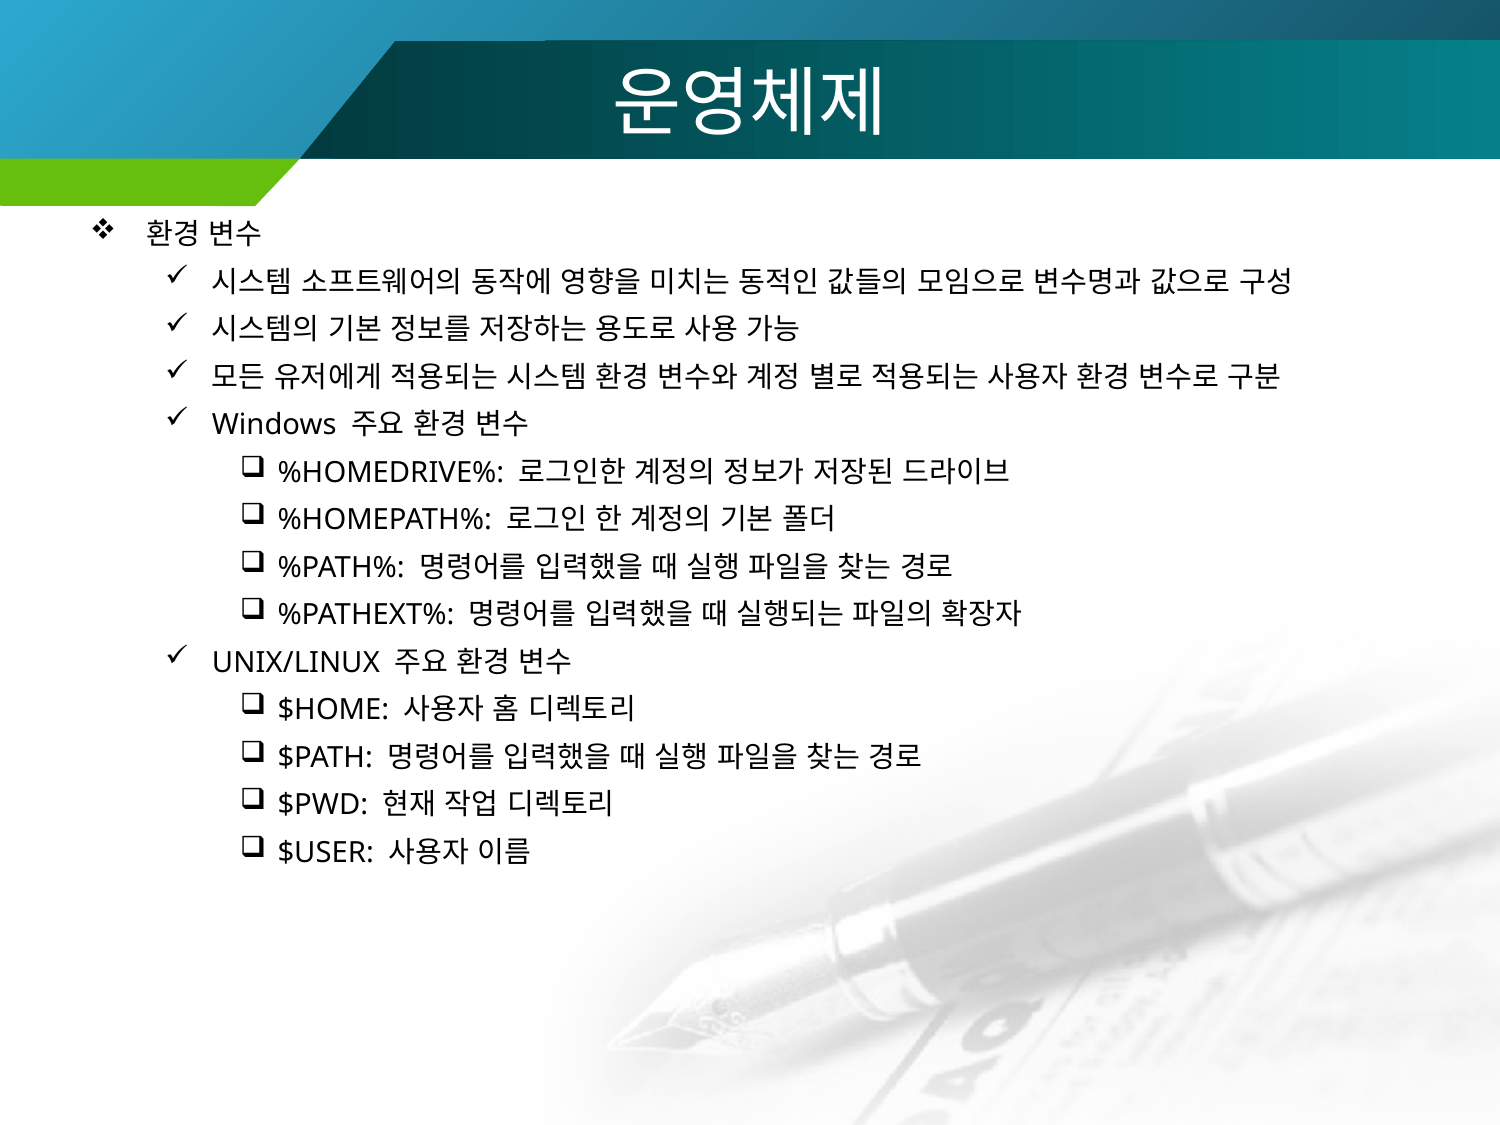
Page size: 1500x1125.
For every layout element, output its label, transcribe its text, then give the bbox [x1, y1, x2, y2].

picture [490, 448, 1500, 1125]
title 운영체제 [0, 36, 1500, 163]
list 환경 변수 시스템 소프트웨어의 동작에 영향을 미치는 동적인 값들의 모임으로 변수명과 값으로 구성 시스템의 기본 정보를 저장하는 용도로 사용 가능 모든 유저에게 적용되는 시스템 환경 변수와 계정 별로 적용되는 사용자 환경 변수로 구분 Windows 주요 환경 변수 %HOMEDRIVE%: 로그인한 계정의 정보가 저장된 드라이브 %HOMEPATH%: 로그인 한 계정의 기본 폴더 %PATH%: 명령어를 입력했을 때 실행 파일을 찾는 경로 %PATHEXT%: 명령어를 입력했을 때 실행되는 파일의 확장자 UNIX/LINUX 주요 환경 변수 $HOME: 사용자 홈 디렉토리 $PATH: 명령어를 입력했을 때 실행 파일을 찾는 경로 $PWD: 현재 작업 디렉토리 $USER: 사용자 이름 [74, 207, 1426, 1088]
